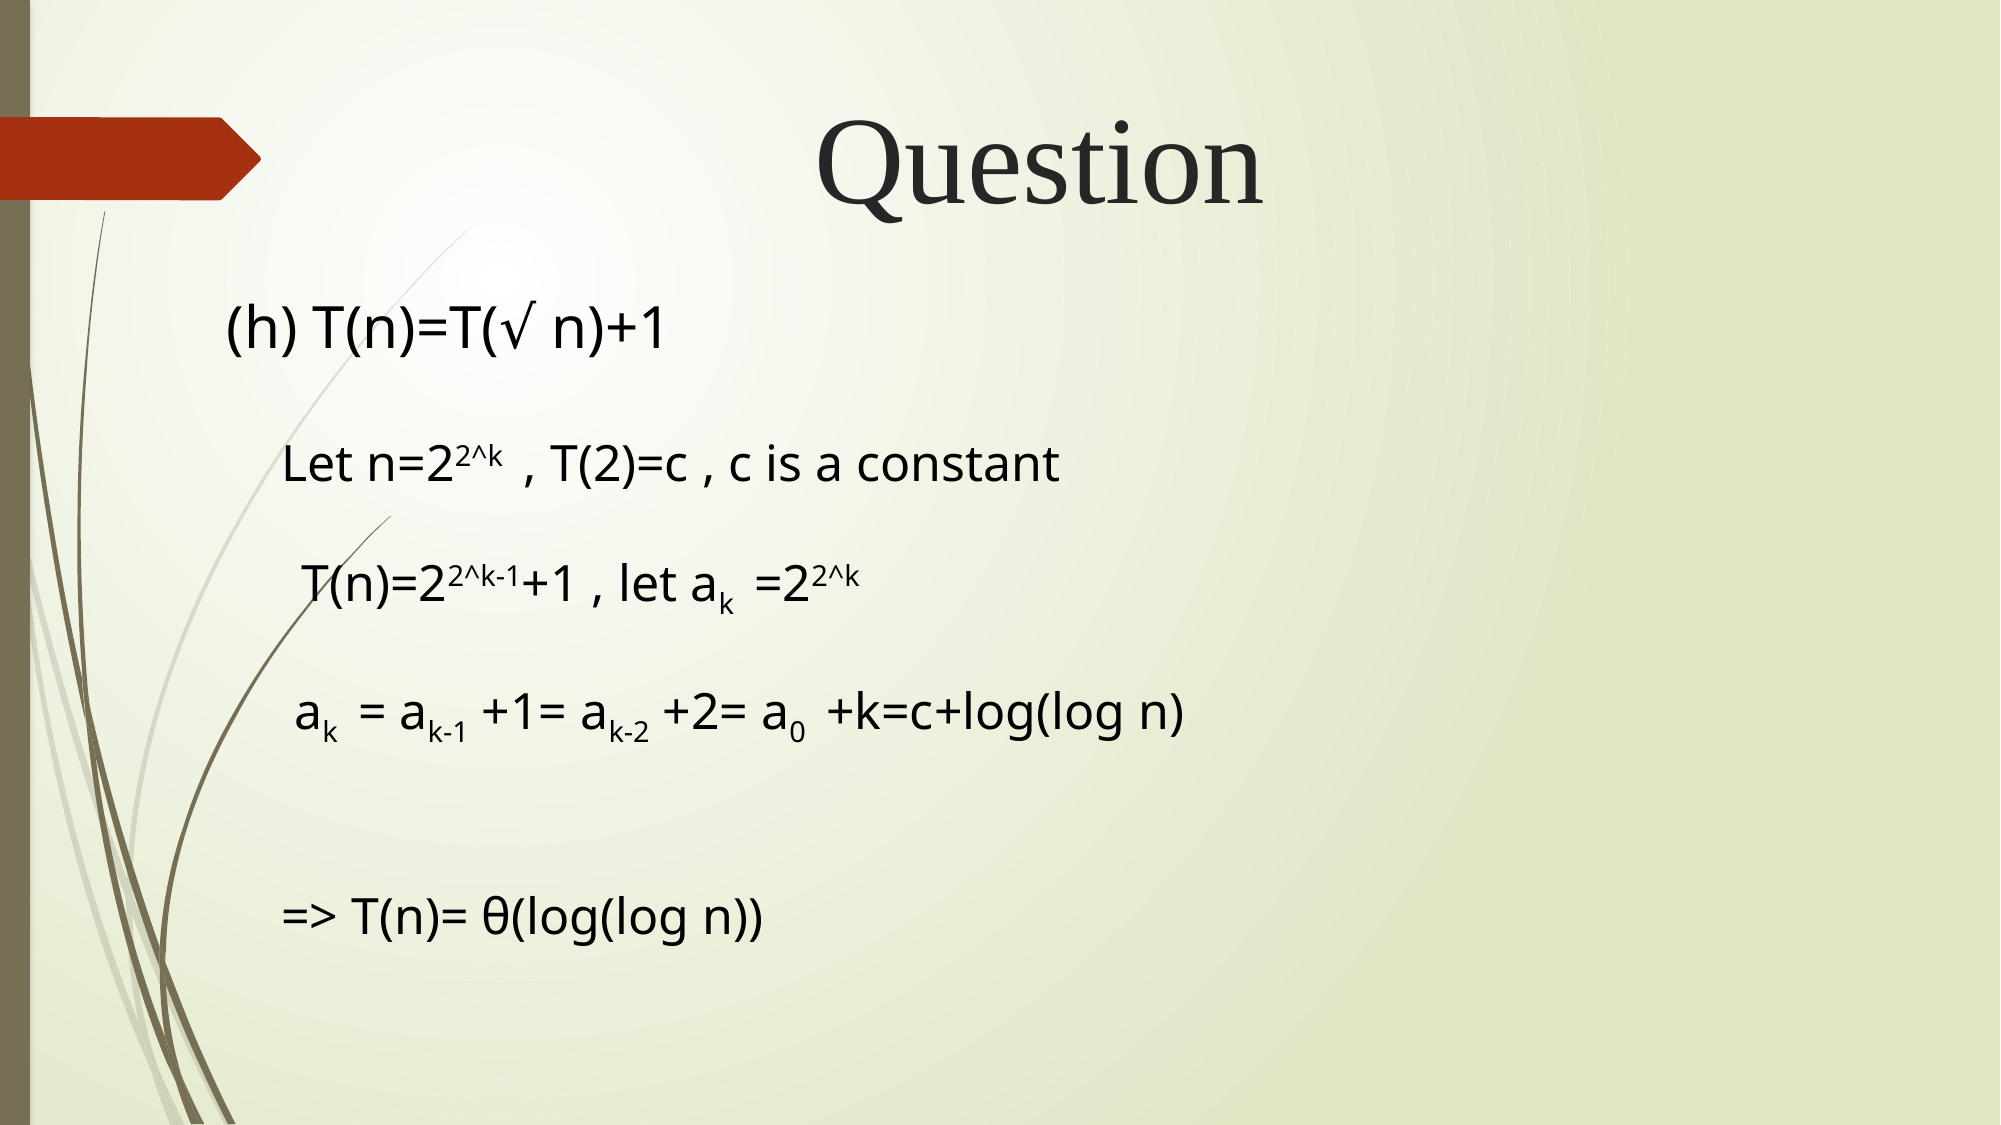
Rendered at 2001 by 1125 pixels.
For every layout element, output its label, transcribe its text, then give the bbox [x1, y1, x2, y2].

text_box (h) T(n)=T(√ n)+1 [211, 282, 687, 368]
text_box Let n=22^k , T(2)=c , c is a constant T(n)=22^k-1+1 , let ak =22^k ak = ak-1 +1= ak-2 +2= a0 +k=c+log(log n) => T(n)= θ(log(log n)) [266, 424, 1302, 1125]
title Question [205, 70, 1875, 246]
